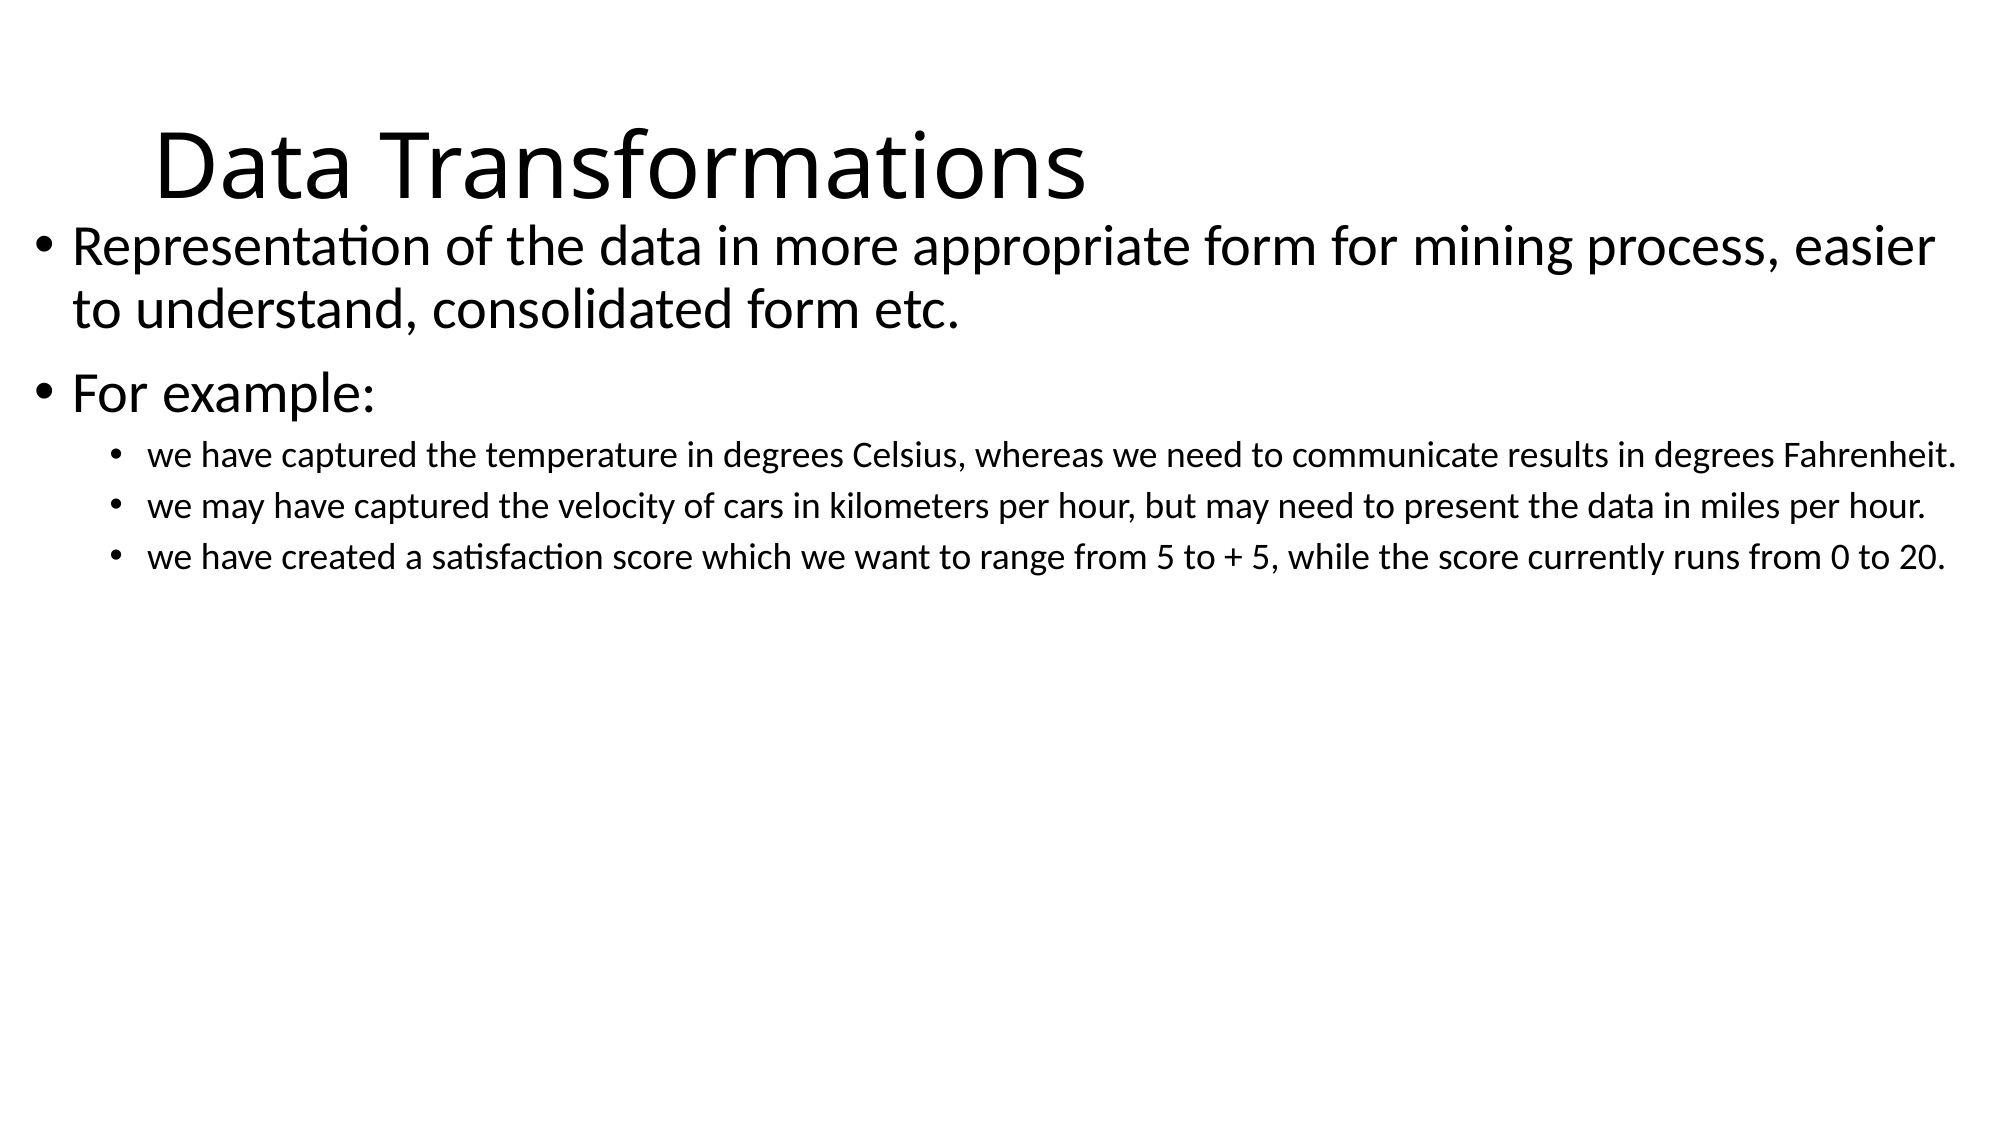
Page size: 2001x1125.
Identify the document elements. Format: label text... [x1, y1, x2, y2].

list Representation of the data in more appropriate form for mining process, easier to understand, consolidated form etc. For example: we have captured the temperature in degrees Celsius, whereas we need to communicate results in degrees Fahrenheit. we may have captured the velocity of cars in kilometers per hour, but may need to present the data in miles per hour. we have created a satisfaction score which we want to range from 5 to + 5, while the score currently runs from 0 to 20. [19, 207, 1983, 1014]
title Data Transformations [137, 59, 1863, 207]
